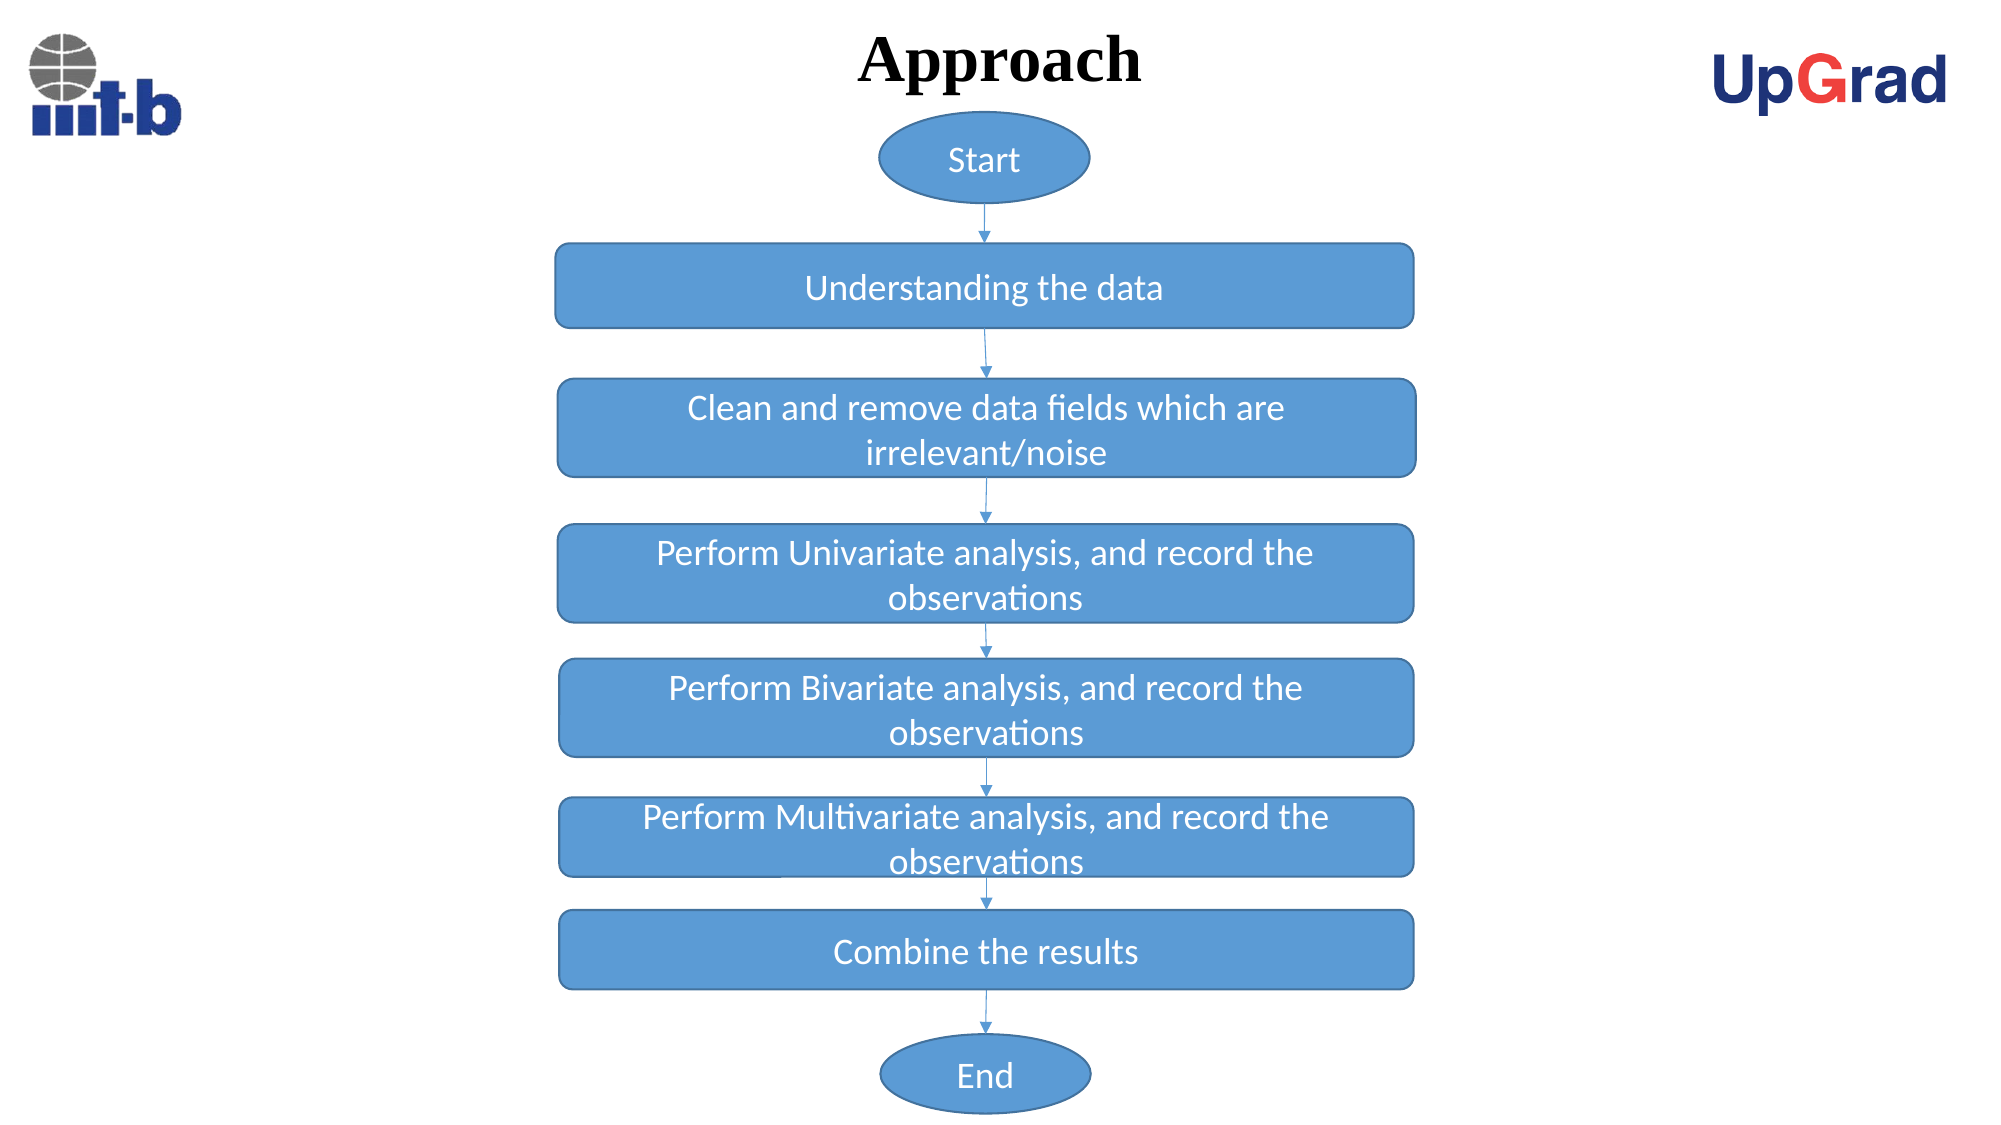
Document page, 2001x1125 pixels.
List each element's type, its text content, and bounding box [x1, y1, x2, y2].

title Approach [236, 0, 1764, 130]
text_box Clean and remove data fields which are irrelevant/noise [556, 377, 1417, 479]
text_box Perform Bivariate analysis, and record the observations [558, 657, 1415, 759]
picture [1764, 53, 1952, 116]
text_box Perform Multivariate analysis, and record the observations [558, 796, 1415, 878]
text_box Combine the results [558, 908, 1415, 991]
text_box Understanding the data [554, 242, 1415, 330]
text_box Perform Univariate analysis, and record the observations [556, 523, 1415, 624]
text_box Start [878, 110, 1091, 205]
picture [0, 29, 208, 163]
text_box End [879, 1033, 1092, 1115]
